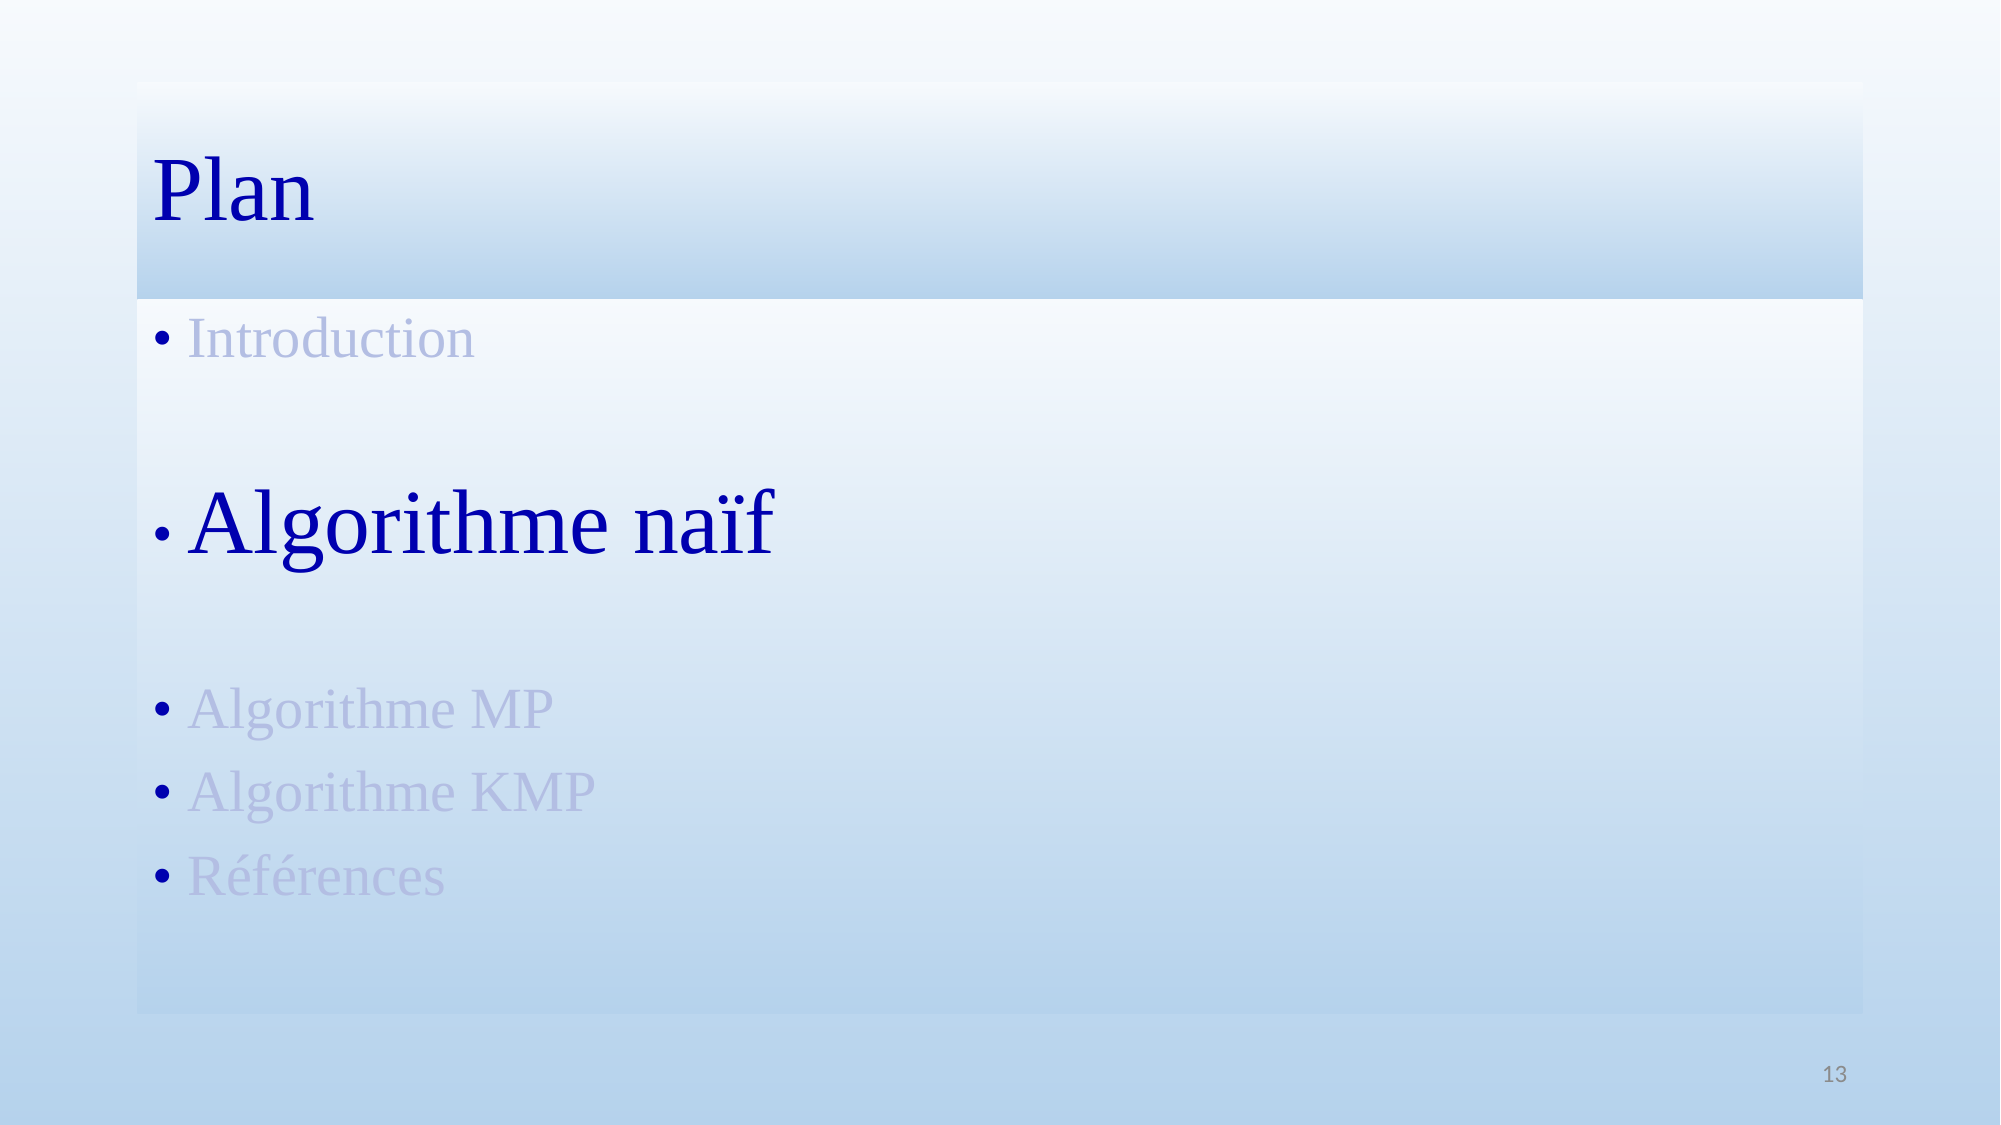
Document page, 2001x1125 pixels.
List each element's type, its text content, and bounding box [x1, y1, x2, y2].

list • Introduction • Algorithme naïf • Algorithme MP • Algorithme KMP • Références [137, 299, 1863, 1014]
slide_number 13 [1412, 1042, 1863, 1103]
title Plan [137, 82, 1863, 299]
